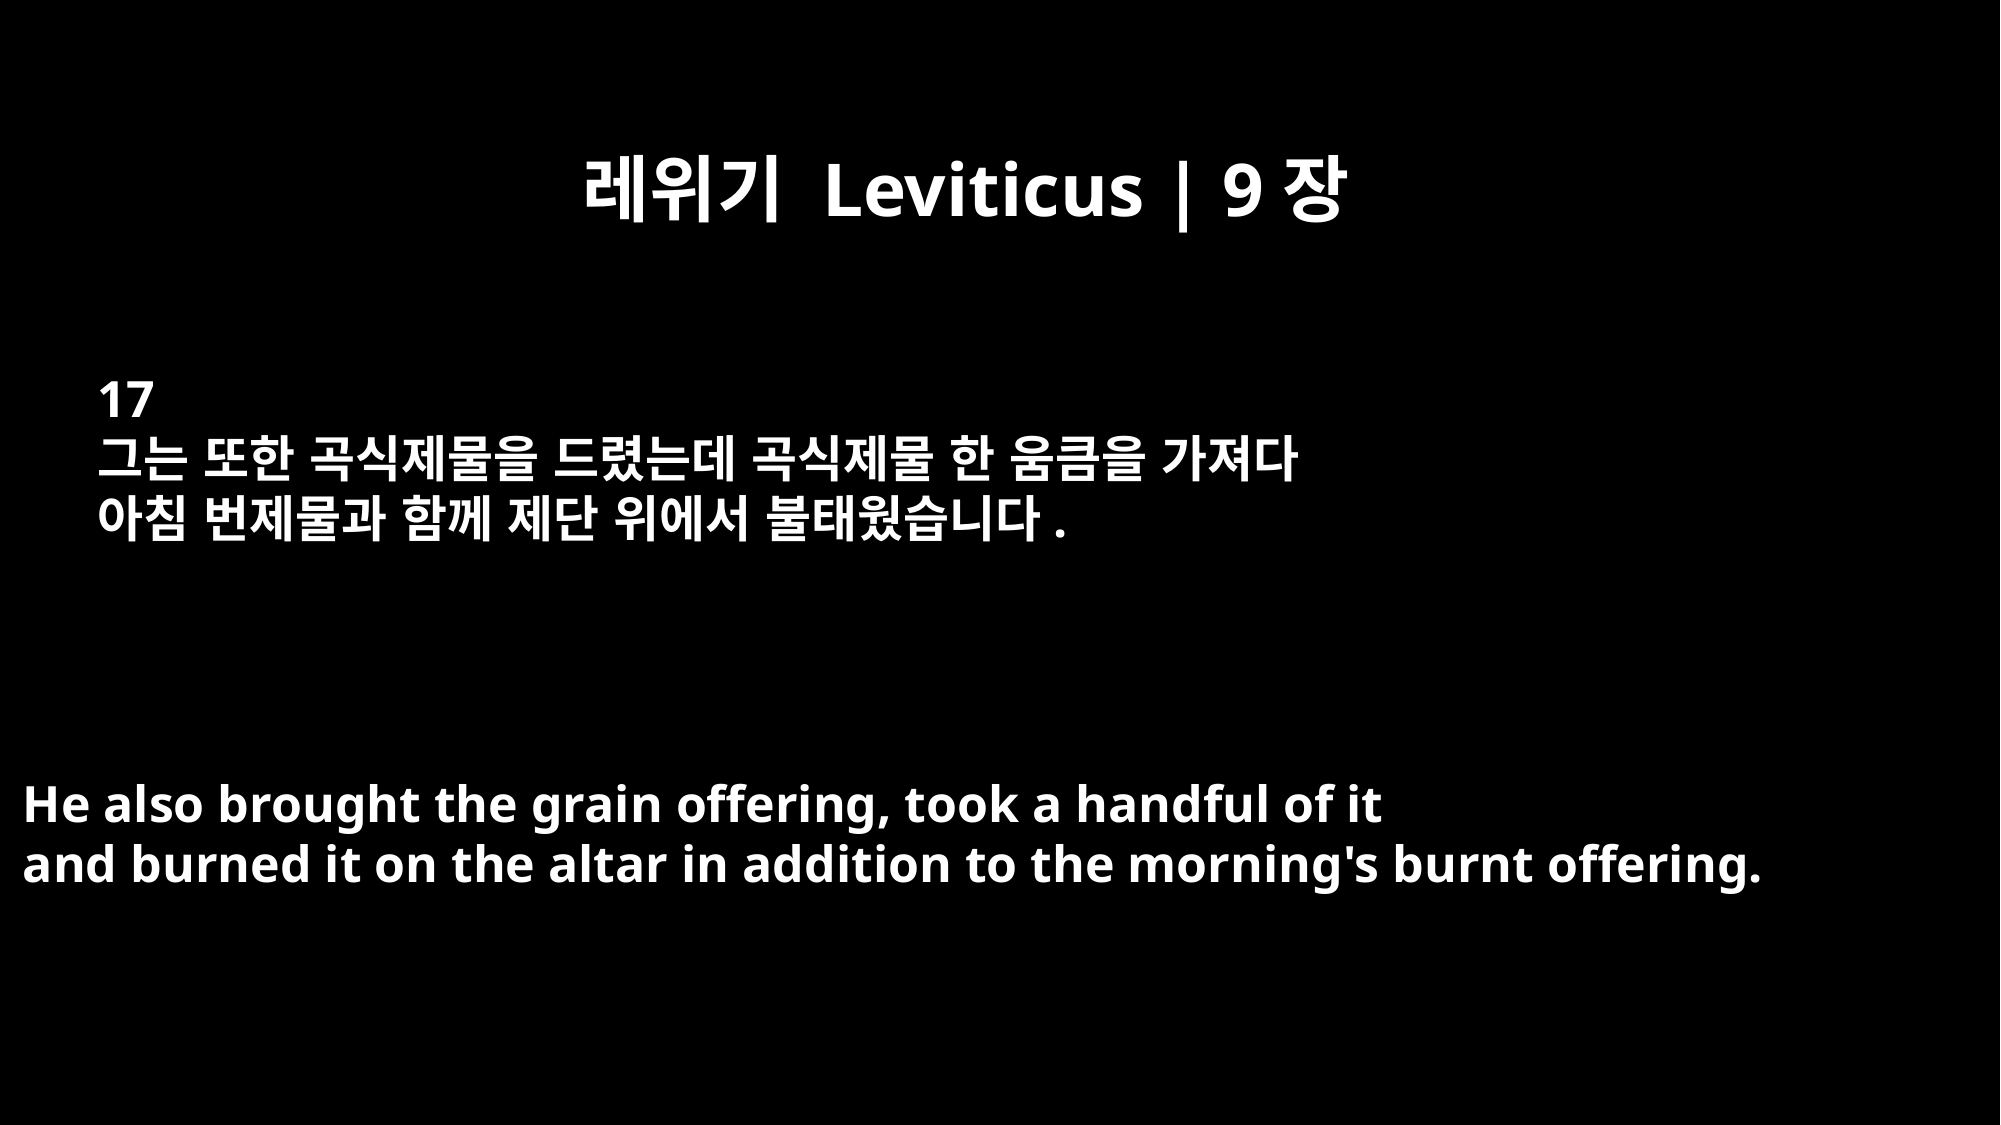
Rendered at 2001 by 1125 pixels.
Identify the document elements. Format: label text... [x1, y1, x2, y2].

text_box He also brought the grain offering, took a handful of it and burned it on the altar in addition to the morning's burnt offering. [8, 764, 1779, 900]
text_box 17 그는 또한 곡식제물을 드렸는데 곡식제물 한 움큼을 가져다 아침 번제물과 함께 제단 위에서 불태웠습니다. [82, 359, 1315, 555]
text_box 레위기 Leviticus | 9장 [567, 136, 1365, 239]
